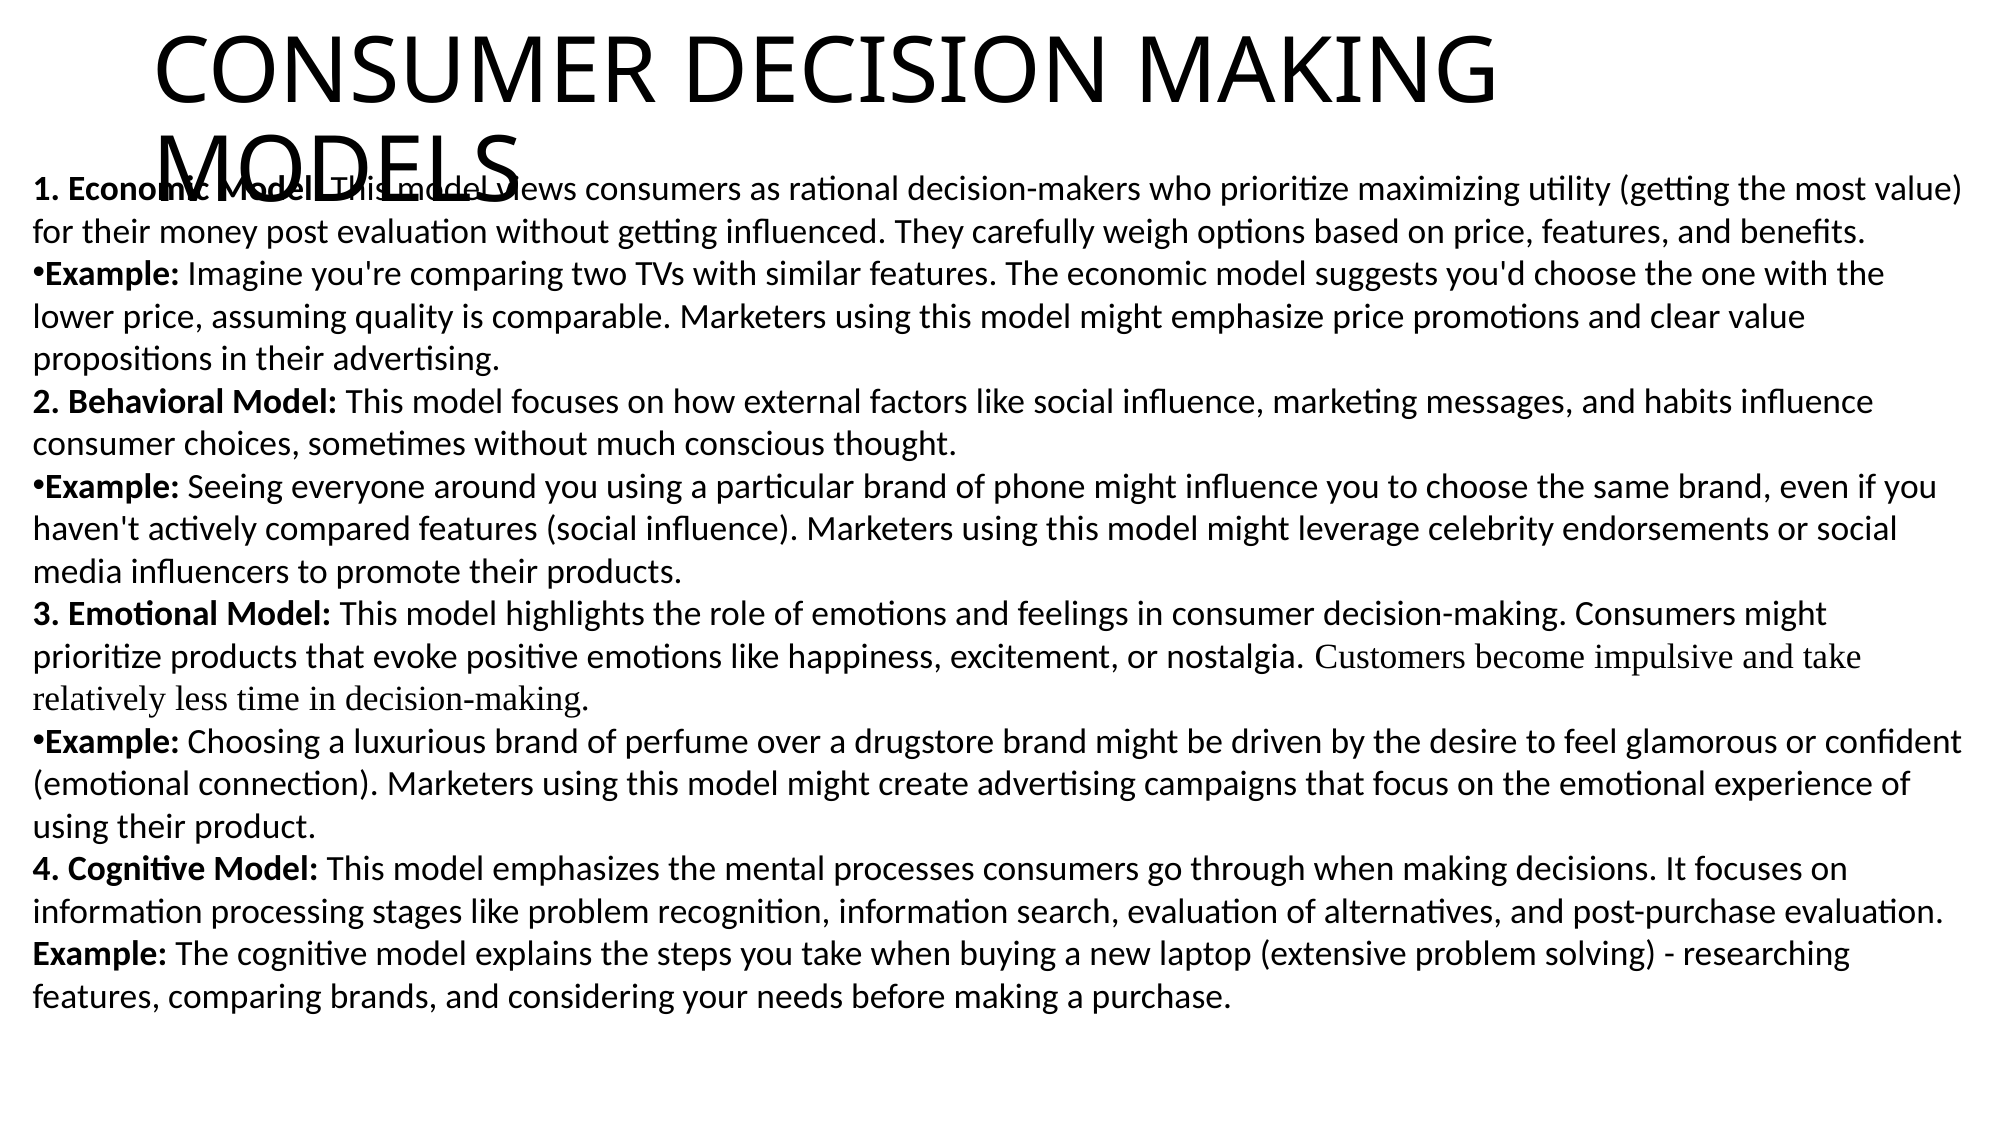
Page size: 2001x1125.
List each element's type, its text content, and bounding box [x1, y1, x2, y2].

text_box 1. Economic Model: This model views consumers as rational decision-makers who prioritize maximizing utility (getting the most value) for their money post evaluation without getting influenced. They carefully weigh options based on price, features, and benefits. Example: Imagine you're comparing two TVs with similar features. The economic model suggests you'd choose the one with the lower price, assuming quality is comparable. Marketers using this model might emphasize price promotions and clear value propositions in their advertising. 2. Behavioral Model: This model focuses on how external factors like social influence, marketing messages, and habits influence consumer choices, sometimes without much conscious thought. Example: Seeing everyone around you using a particular brand of phone might influence you to choose the same brand, even if you haven't actively compared features (social influence). Marketers using this model might leverage celebrity endorsements or social media influencers to promote their products. 3. Emotional Model: This model highlights the role of emotions and feelings in consumer decision-making. Consumers might prioritize products that evoke positive emotions like happiness, excitement, or nostalgia. Customers become impulsive and take relatively less time in decision-making. Example: Choosing a luxurious brand of perfume over a drugstore brand might be driven by the desire to feel glamorous or confident (emotional connection). Marketers using this model might create advertising campaigns that focus on the emotional experience of using their product. 4. Cognitive Model: This model emphasizes the mental processes consumers go through when making decisions. It focuses on information processing stages like problem recognition, information search, evaluation of alternatives, and post-purchase evaluation. Example: The cognitive model explains the steps you take when buying a new laptop (extensive problem solving) - researching features, comparing brands, and considering your needs before making a purchase. [17, 157, 1982, 1023]
text_box CONSUMER DECISION MAKING MODELS [137, 16, 1863, 124]
